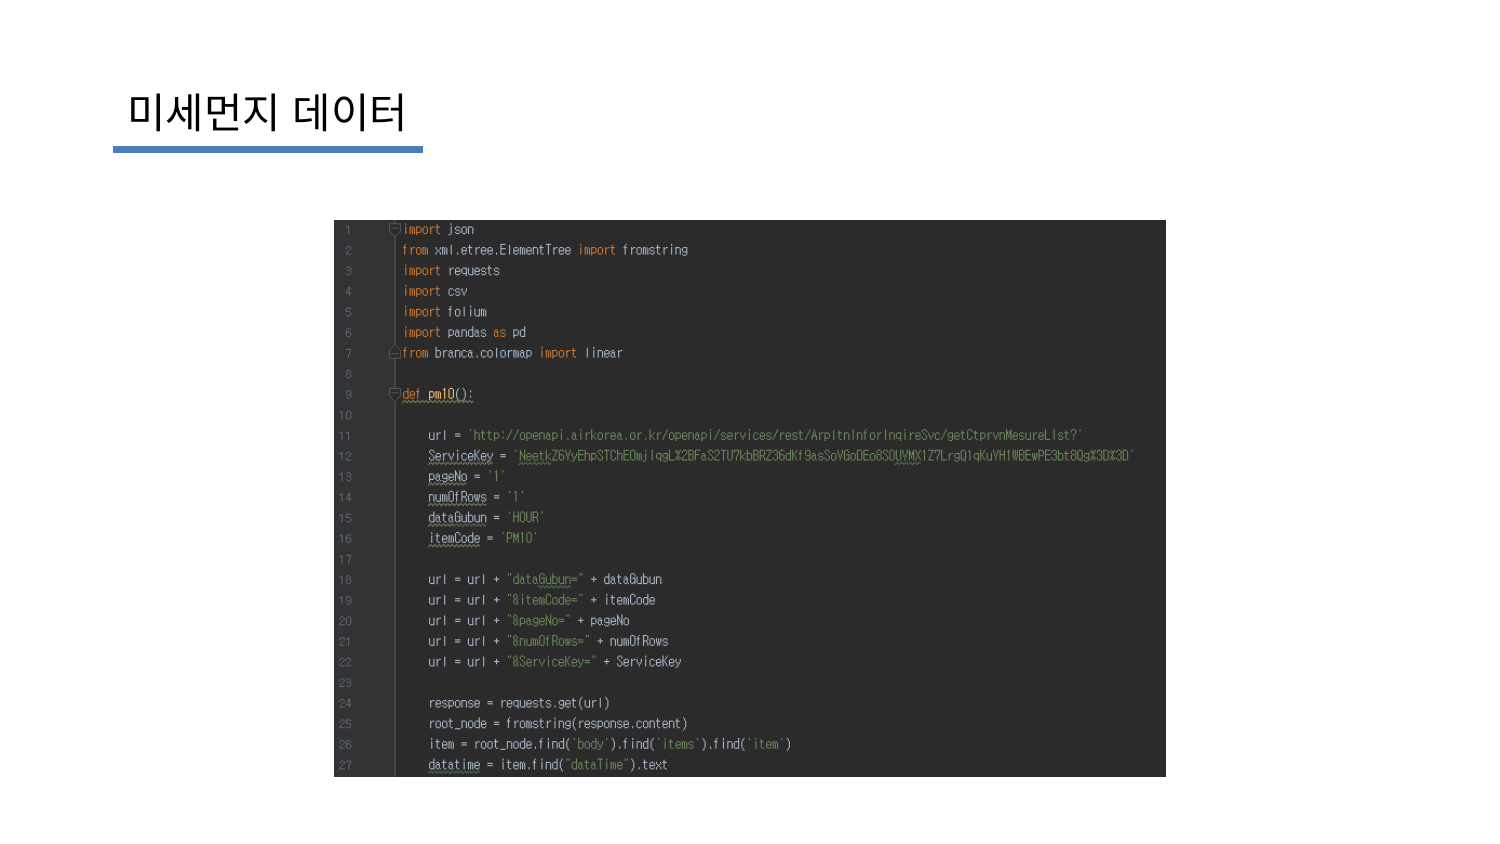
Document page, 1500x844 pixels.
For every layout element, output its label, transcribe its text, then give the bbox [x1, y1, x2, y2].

text_box 미세먼지 데이터 [112, 79, 424, 145]
picture [333, 220, 1167, 777]
